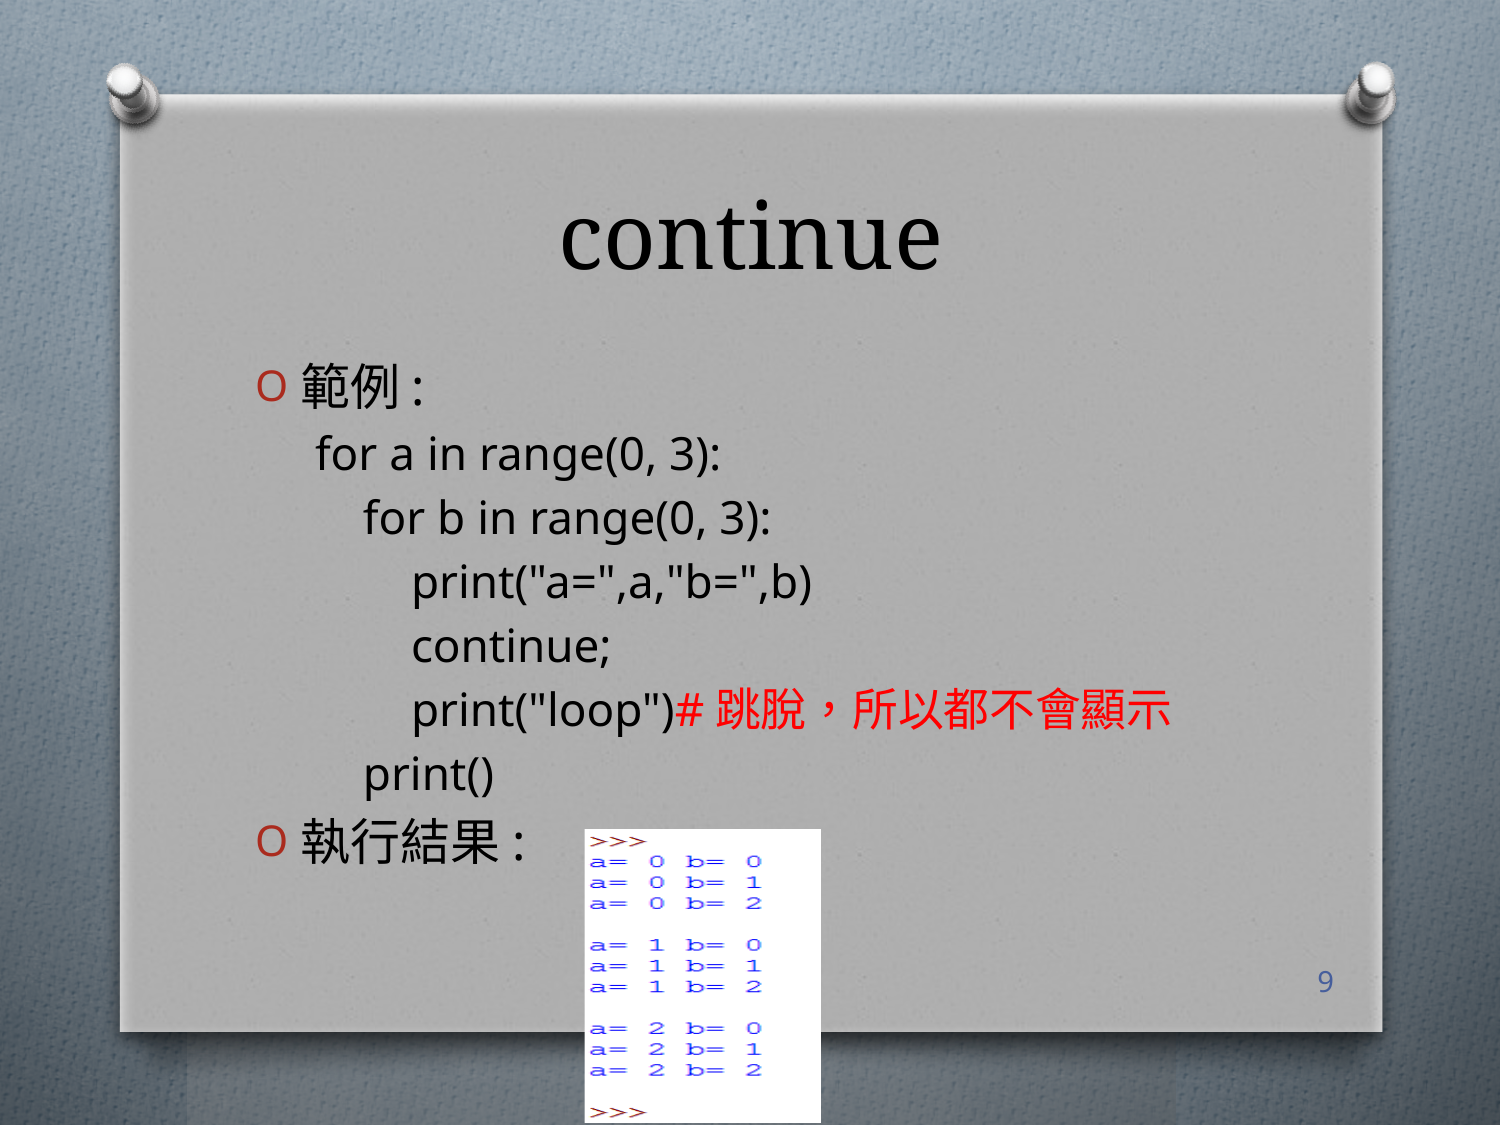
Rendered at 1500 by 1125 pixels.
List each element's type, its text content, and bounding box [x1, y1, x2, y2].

list 範例: for a in range(0, 3): for b in range(0, 3): print("a=",a,"b=",b) continue; print("loop")#跳脫，所以都不會顯示 print() 執行結果: [240, 347, 1257, 939]
title continue [179, 134, 1323, 332]
slide_number 9 [1258, 952, 1350, 1013]
picture [75, 29, 198, 153]
picture [584, 829, 822, 1124]
picture [1317, 35, 1439, 156]
